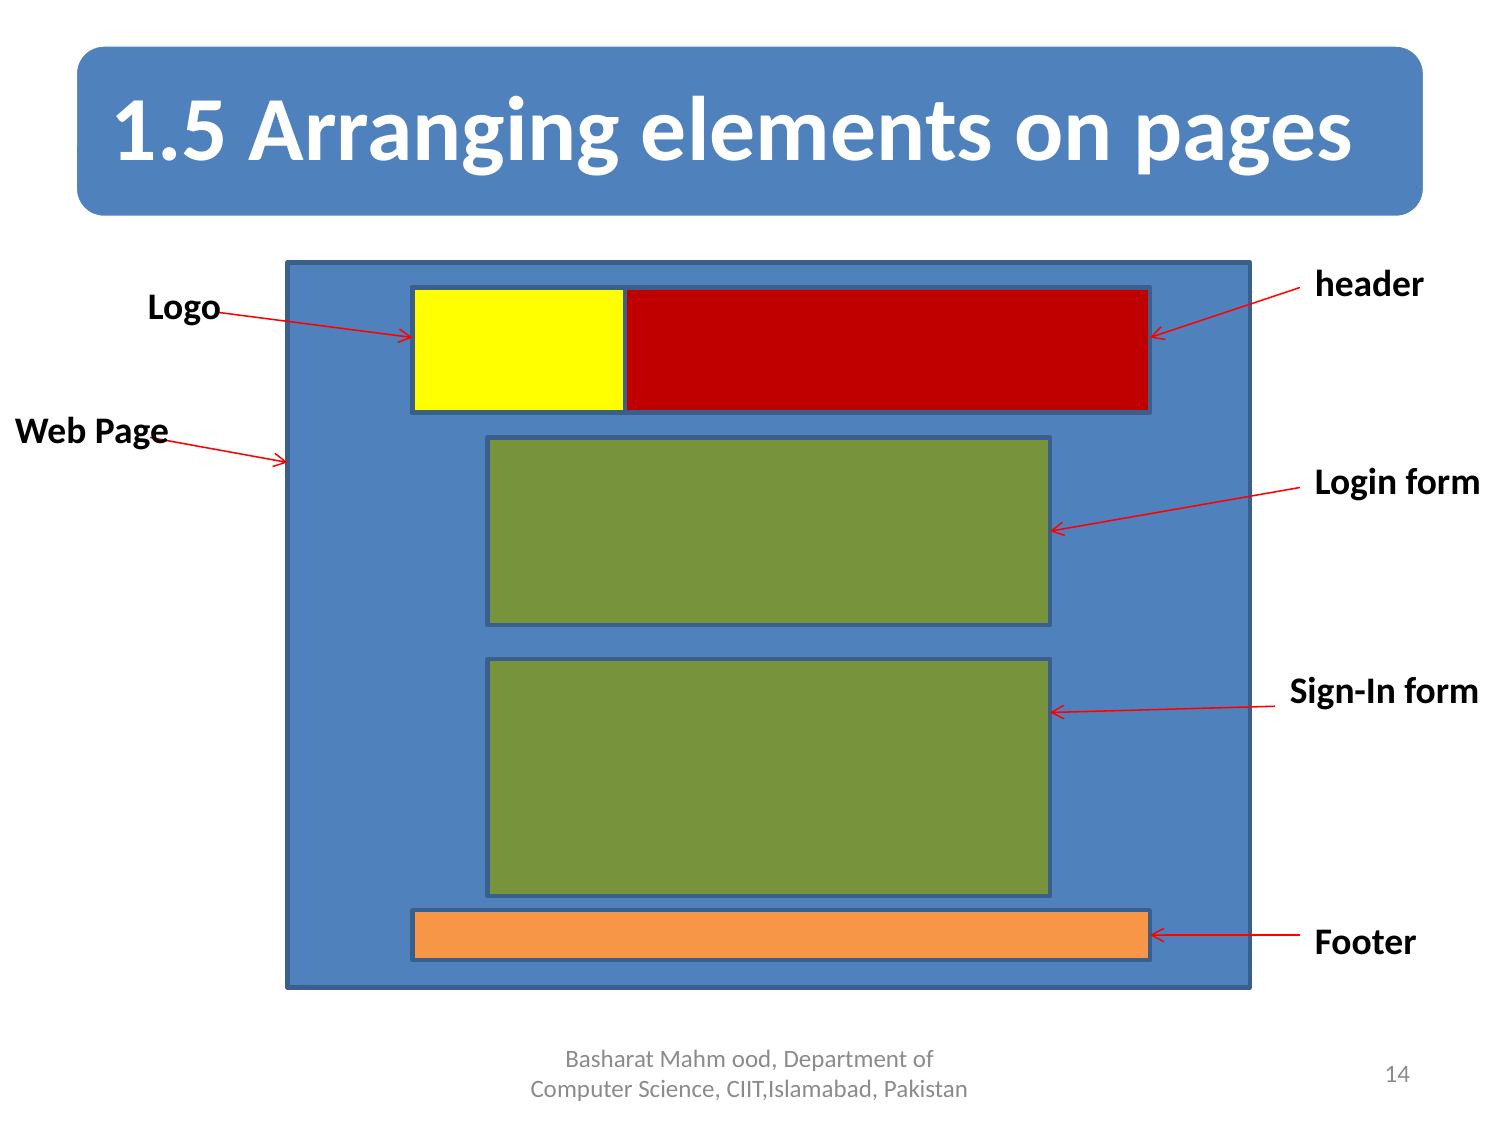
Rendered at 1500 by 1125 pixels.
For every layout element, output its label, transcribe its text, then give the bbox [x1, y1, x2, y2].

text_box [285, 346, 1252, 990]
text_box Footer [1299, 910, 1500, 970]
text_box Sign-In form [1274, 658, 1500, 719]
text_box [1149, 287, 1301, 338]
text_box [410, 908, 1152, 962]
footer Basharat Mahm ood, Department of Computer Science, CIIT,Islamabad, Pakistan [512, 1042, 988, 1103]
text_box [485, 435, 1052, 627]
text_box [627, 285, 1152, 415]
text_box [218, 312, 413, 338]
text_box Logo [133, 274, 284, 335]
slide_number 14 [1074, 1042, 1425, 1103]
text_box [1049, 705, 1276, 713]
text_box [285, 260, 1252, 311]
text_box Login form [1299, 449, 1500, 510]
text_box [1049, 487, 1301, 532]
text_box Web Page [0, 398, 213, 459]
text_box header [1299, 251, 1475, 312]
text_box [74, 37, 1426, 226]
text_box [410, 285, 627, 415]
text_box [149, 437, 288, 463]
text_box [485, 657, 1052, 898]
